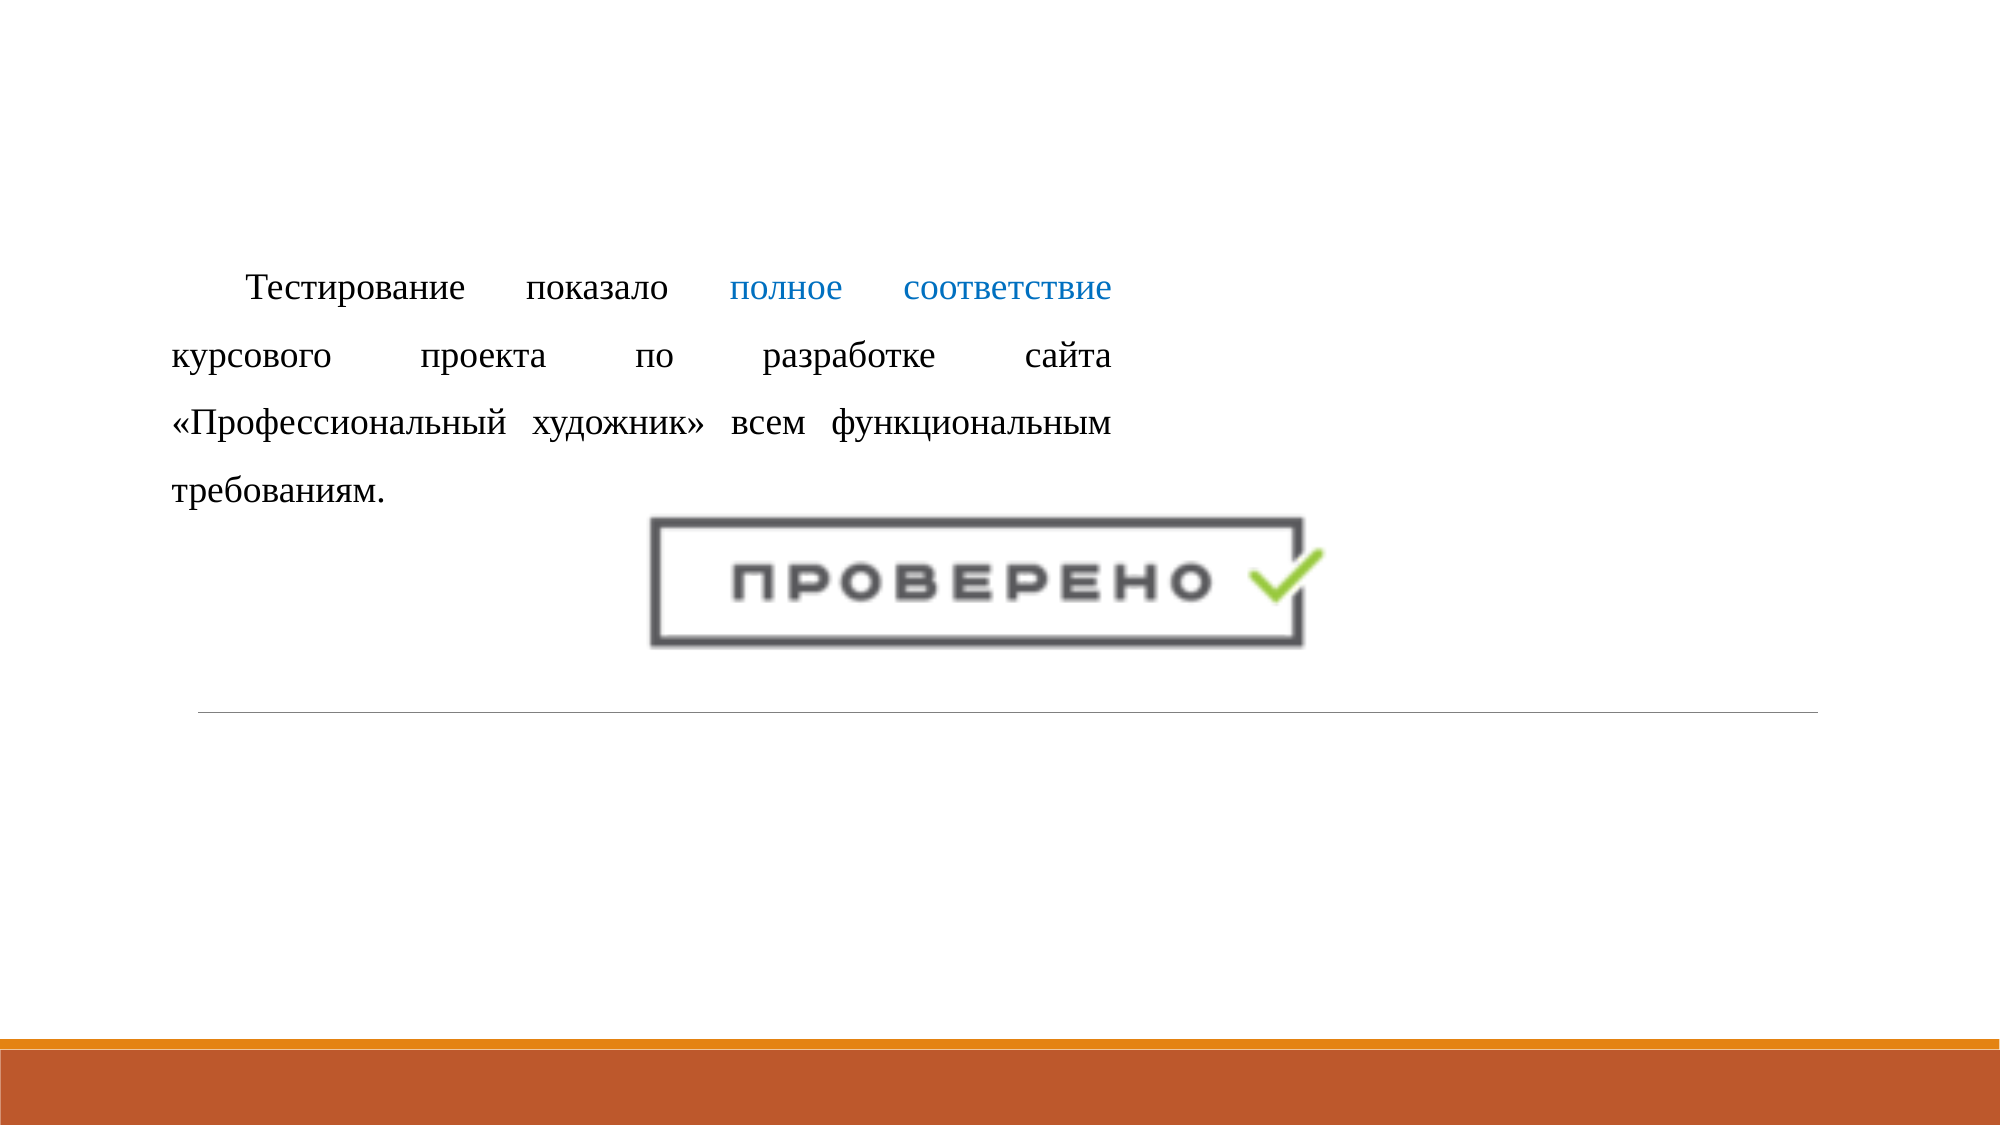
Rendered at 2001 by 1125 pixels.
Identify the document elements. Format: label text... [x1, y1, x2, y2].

text_box Тестирование показало полное соответствие курсового проекта по разработке сайта «Профессиональный художник» всем функциональным требованиям. [127, 232, 1128, 517]
picture [571, 437, 1378, 741]
